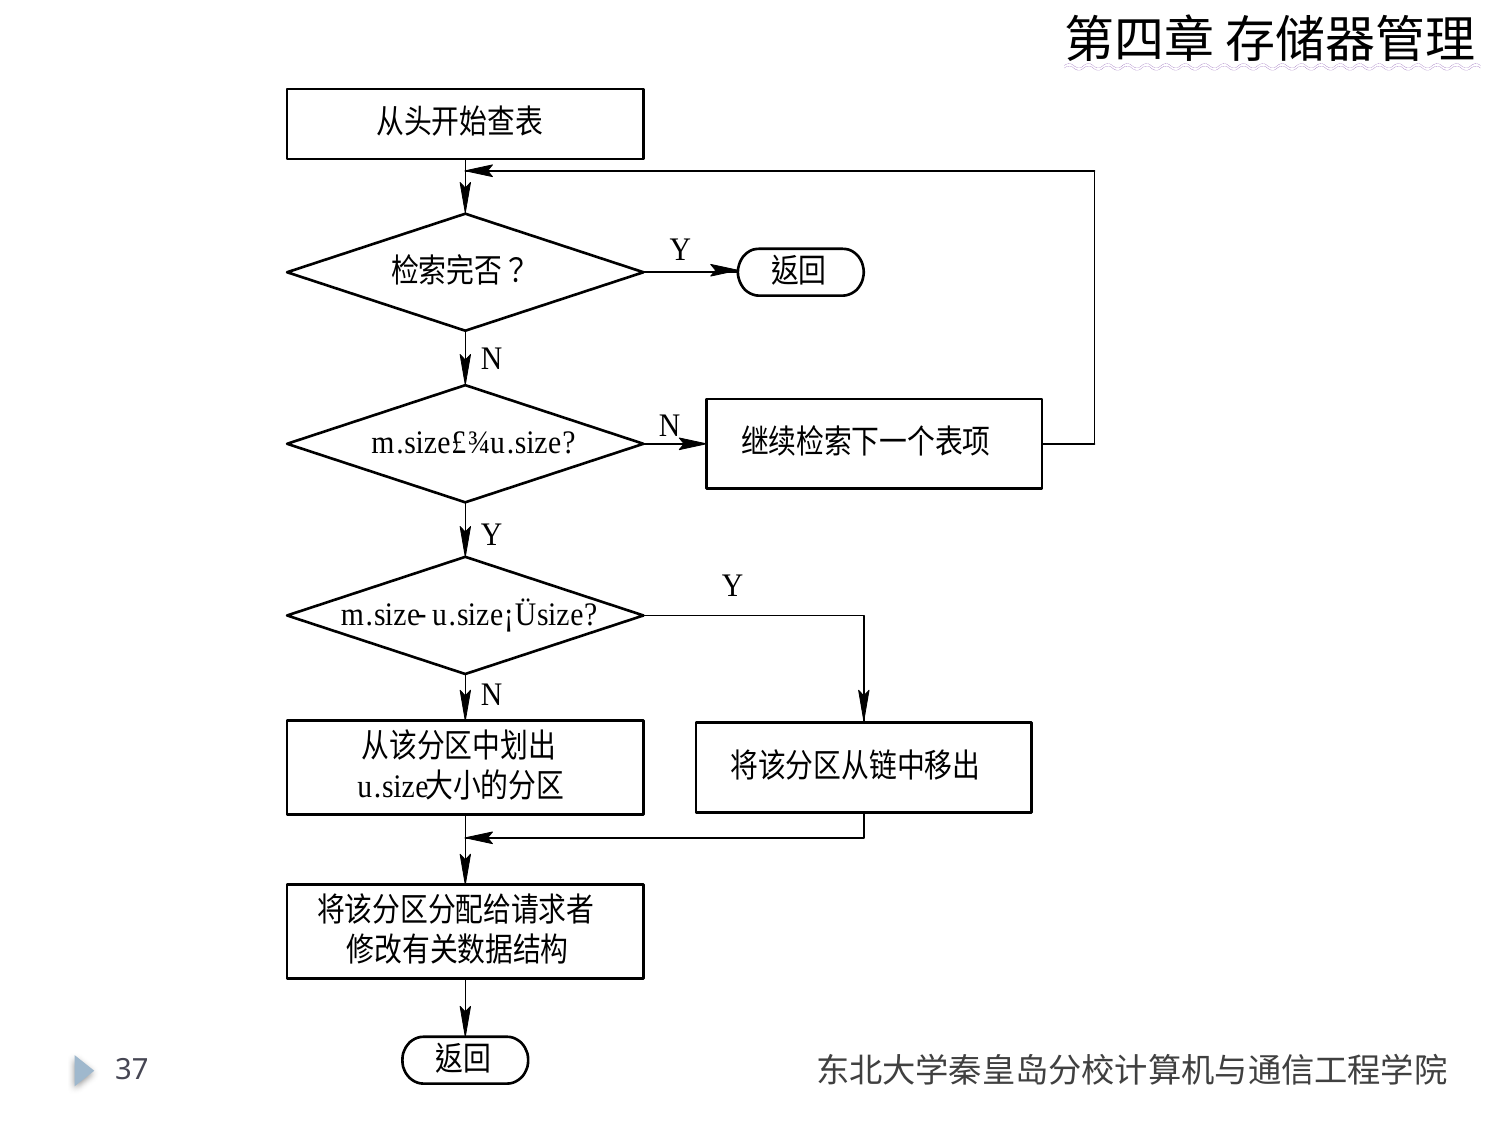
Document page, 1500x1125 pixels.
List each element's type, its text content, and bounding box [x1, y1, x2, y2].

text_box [277, 77, 1210, 1095]
slide_number 37 [100, 1042, 272, 1103]
